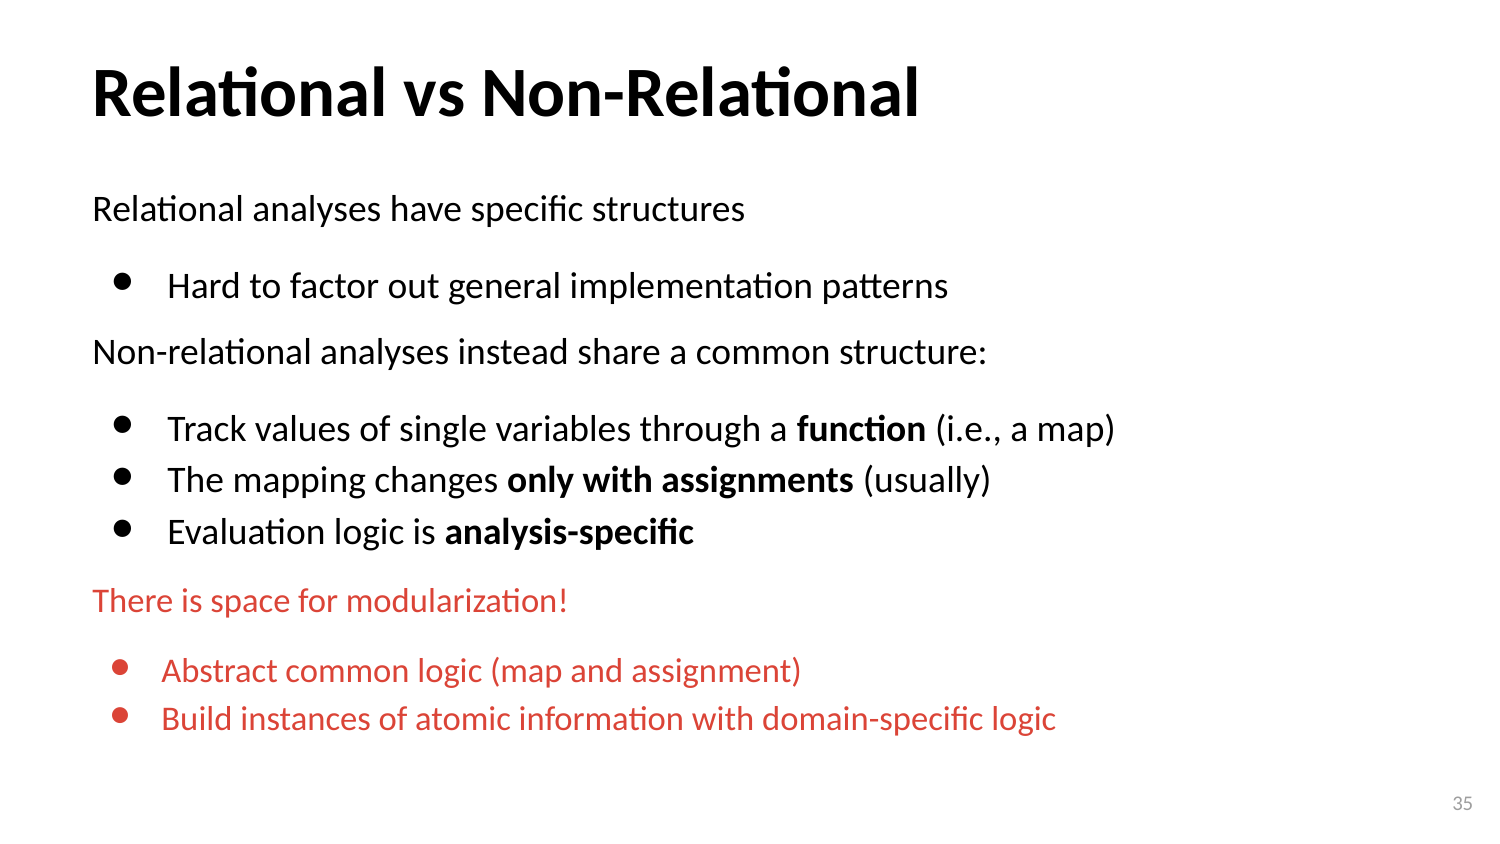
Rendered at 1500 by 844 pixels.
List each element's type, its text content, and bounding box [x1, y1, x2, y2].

list There is space for modularization! Abstract common logic (map and assignment) Build instances of atomic information with domain-specific logic [77, 556, 1427, 753]
list Relational analyses have specific structures Hard to factor out general implementation patterns [77, 162, 1427, 305]
list Non-relational analyses instead share a common structure: Track values of single variables through a function (i.e., a map) The mapping changes only with assignments (usually) Evaluation logic is analysis-specific [77, 305, 1427, 556]
title Relational vs Non-Relational [77, 19, 1427, 146]
slide_number ‹#› [1398, 770, 1489, 835]
